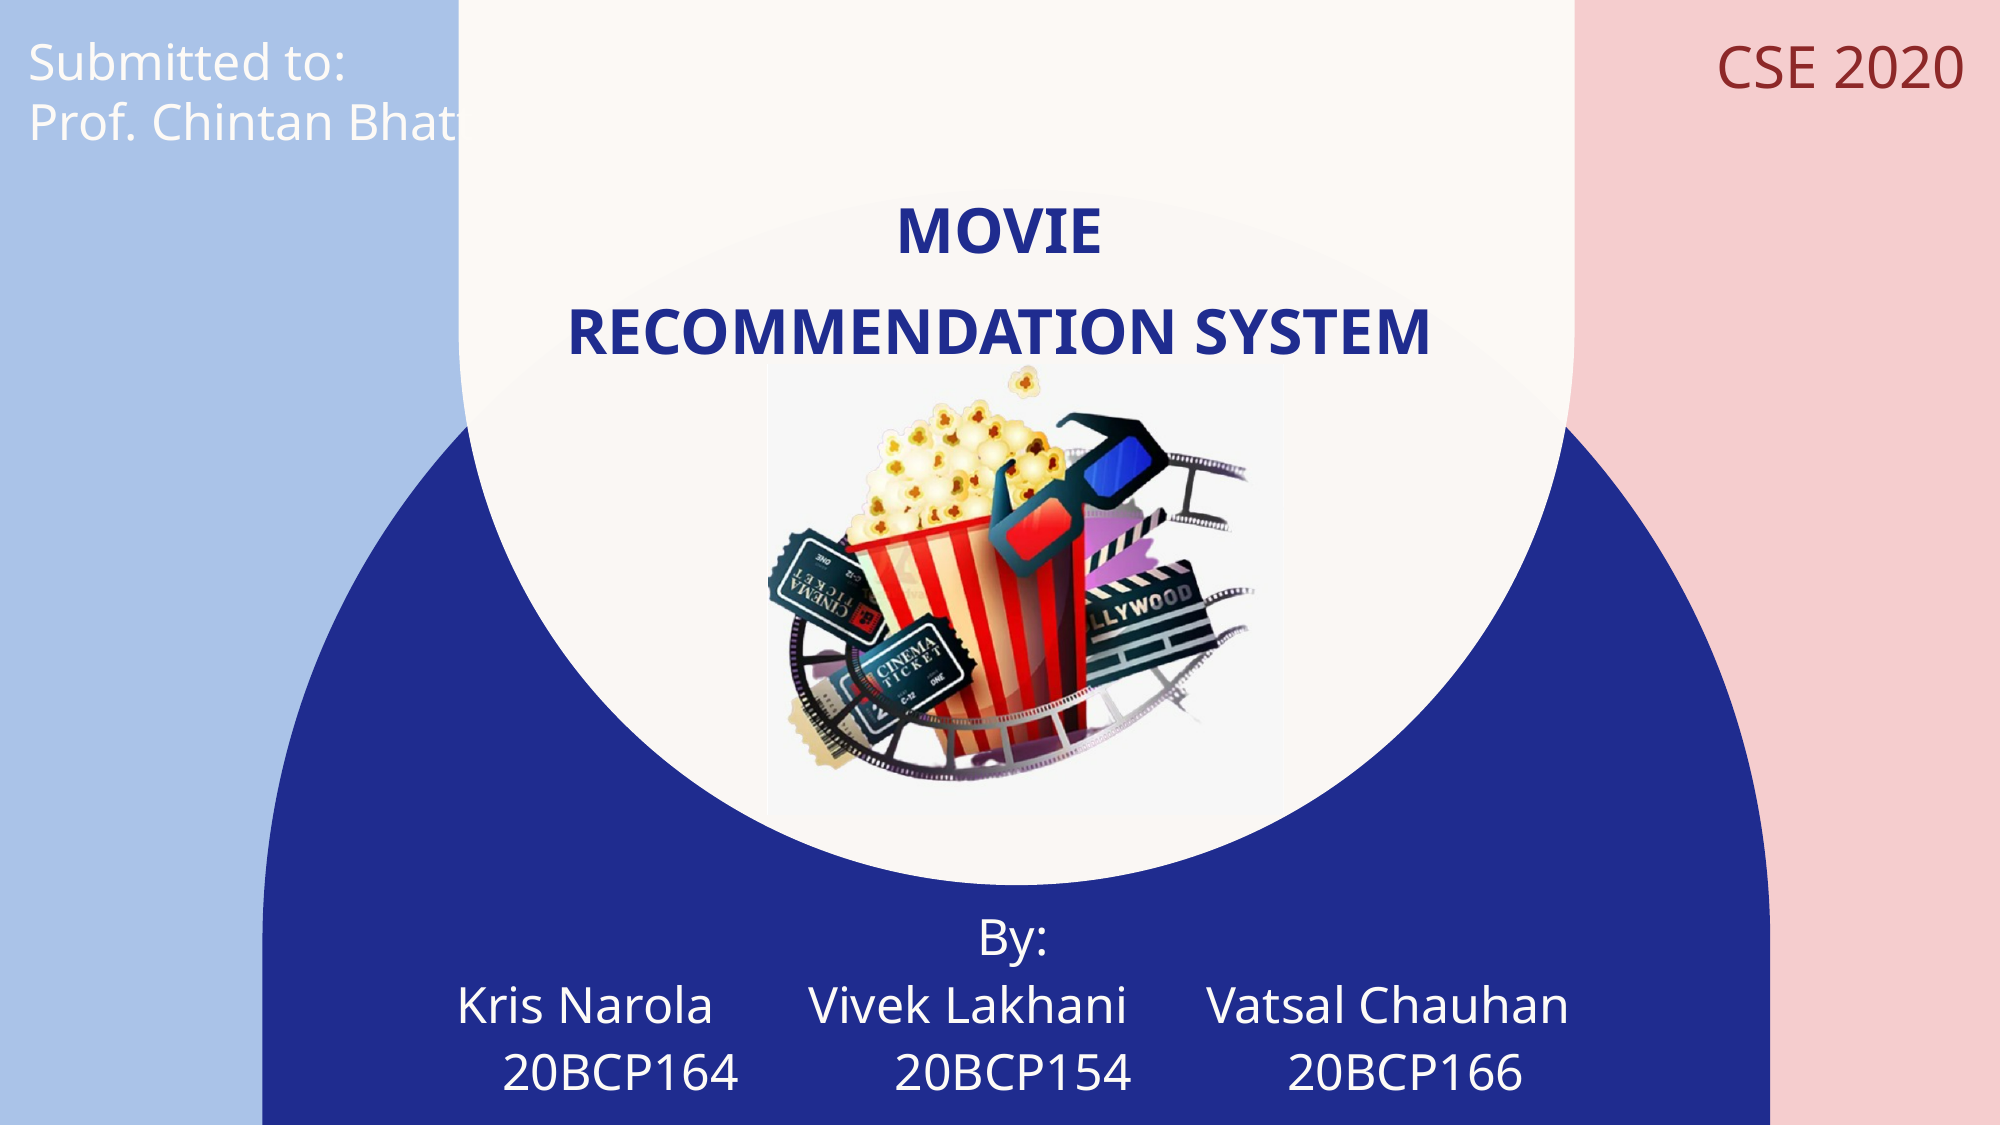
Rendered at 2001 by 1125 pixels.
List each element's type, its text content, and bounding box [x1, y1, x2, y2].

picture [767, 364, 1284, 815]
subtitle By: Kris Narola Vivek Lakhani Vatsal Chauhan 20BCP164 20BCP154 20BCP166 [258, 905, 1769, 1125]
text_box CSE 2020 [1701, 22, 2000, 108]
title Movie recommendation system [435, 163, 1565, 365]
text_box Submitted to: Prof. Chintan Bhatt [13, 22, 534, 158]
